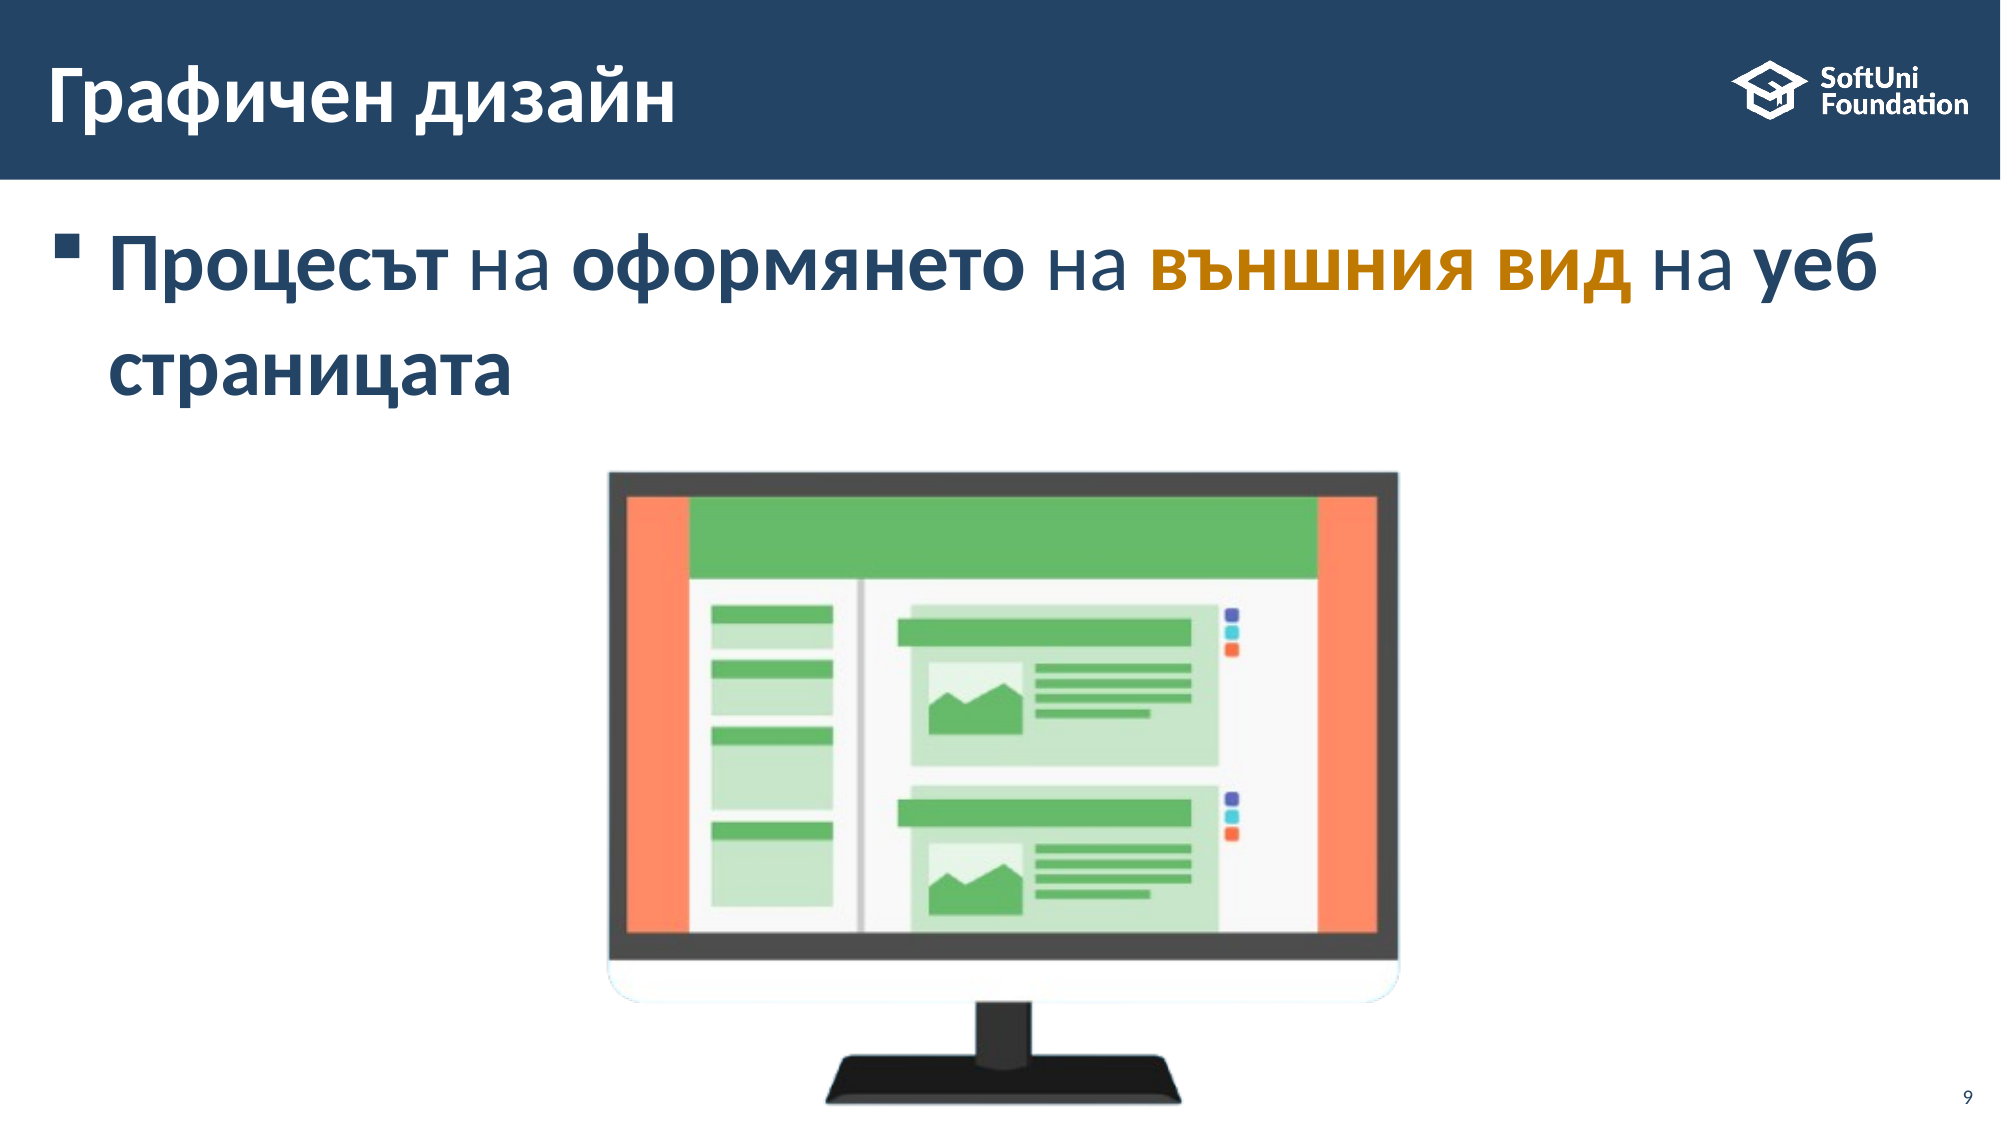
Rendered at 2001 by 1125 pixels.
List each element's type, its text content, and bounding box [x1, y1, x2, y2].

picture [1731, 60, 1968, 120]
list Процесът на оформянето на външния вид на уеб страницата [31, 196, 1970, 1104]
title Графичен дизайн [31, 16, 1716, 162]
slide_number 9 [1927, 1067, 1989, 1117]
picture [579, 435, 1421, 1117]
